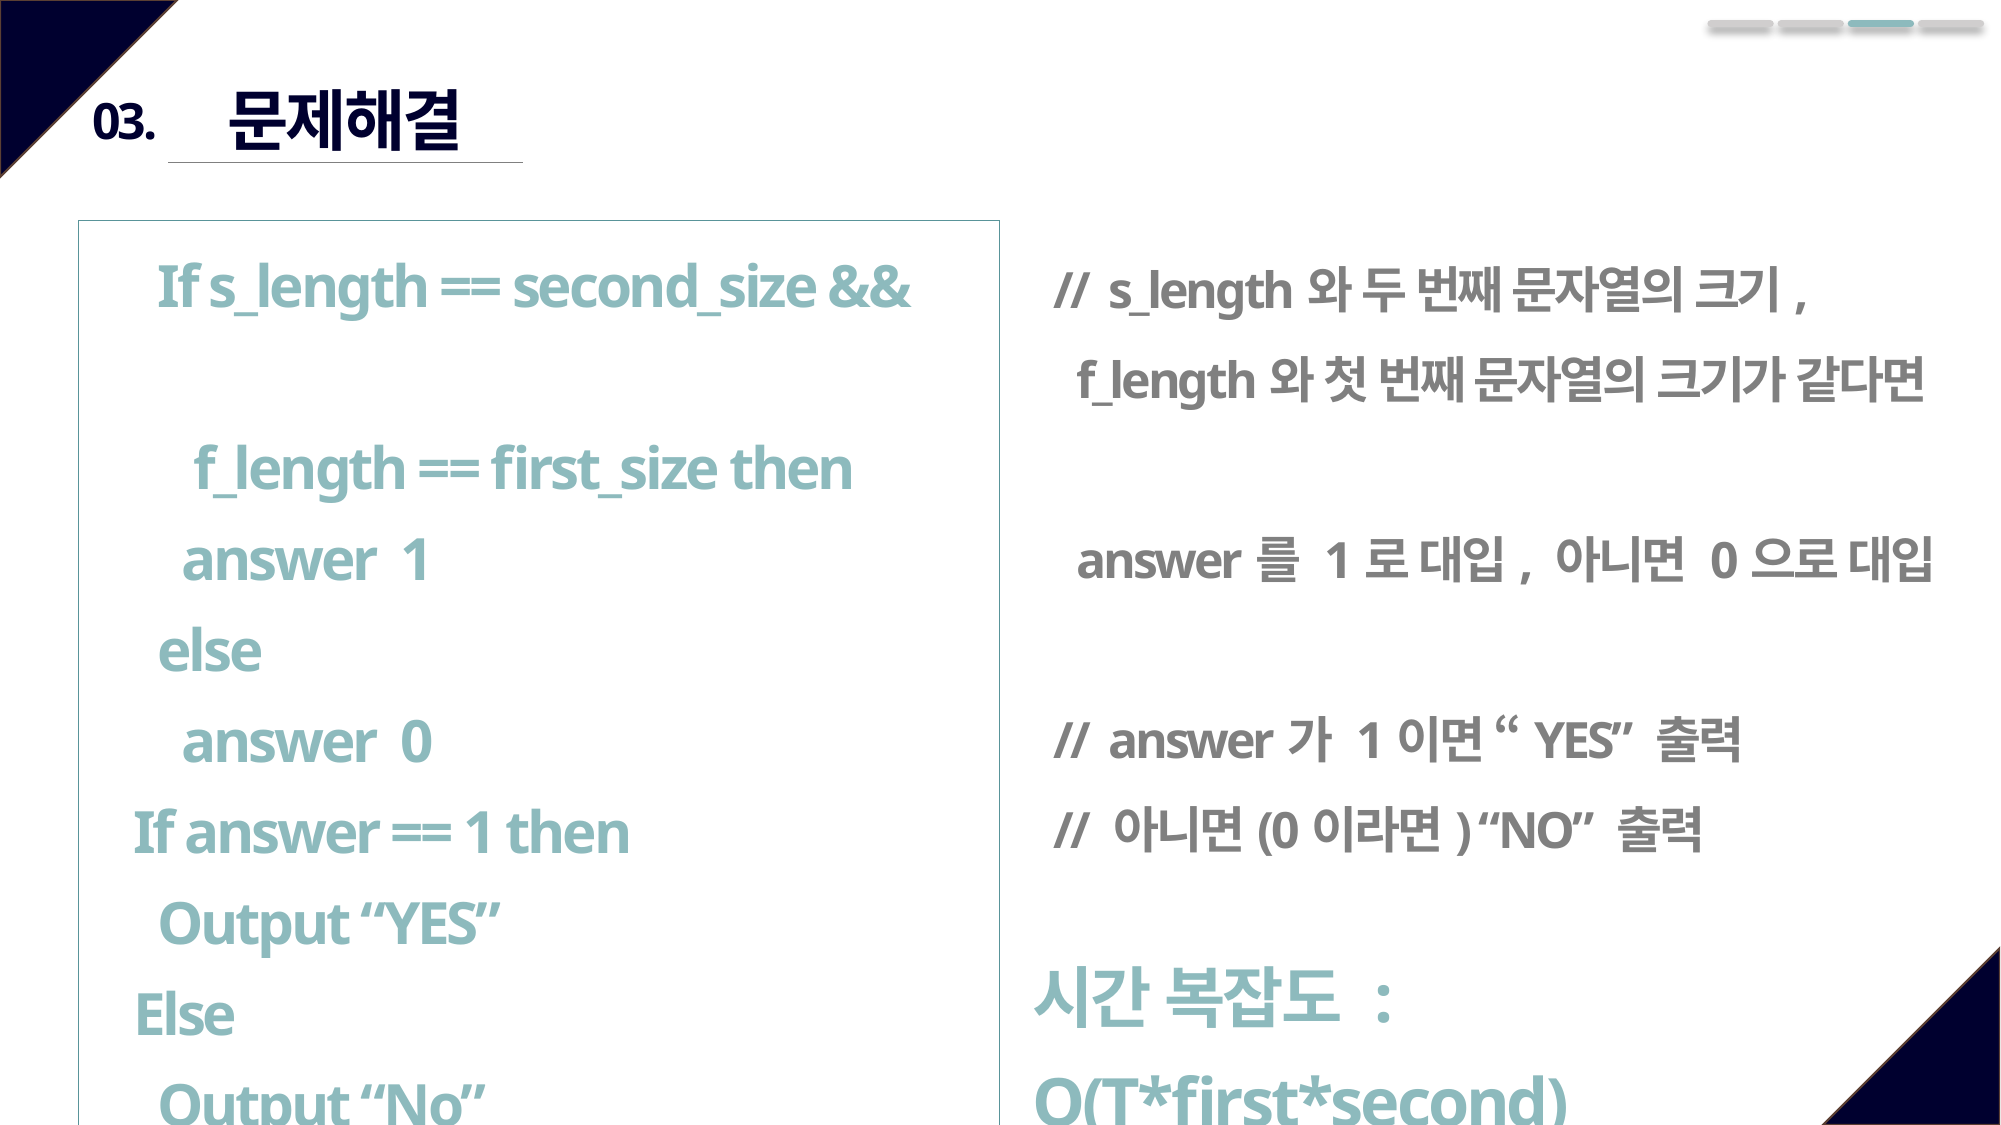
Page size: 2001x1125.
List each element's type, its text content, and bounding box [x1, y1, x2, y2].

text_box 문제해결 [212, 71, 479, 162]
text_box 문제해결 [212, 163, 479, 167]
text_box // s_length와 두 번째 문자열의 크기, f_length와 첫 번째 문자열의 크기가 같다면 answer를 1로 대입, 아니면 0으로 대입 // answer가 1이면 “YES” 출력 // 아니면(0이라면) “NO” 출력 [1038, 220, 2000, 866]
text_box 03. [77, 81, 173, 157]
text_box 시간 복잡도 : O(T*first*second) [1017, 924, 1939, 1125]
